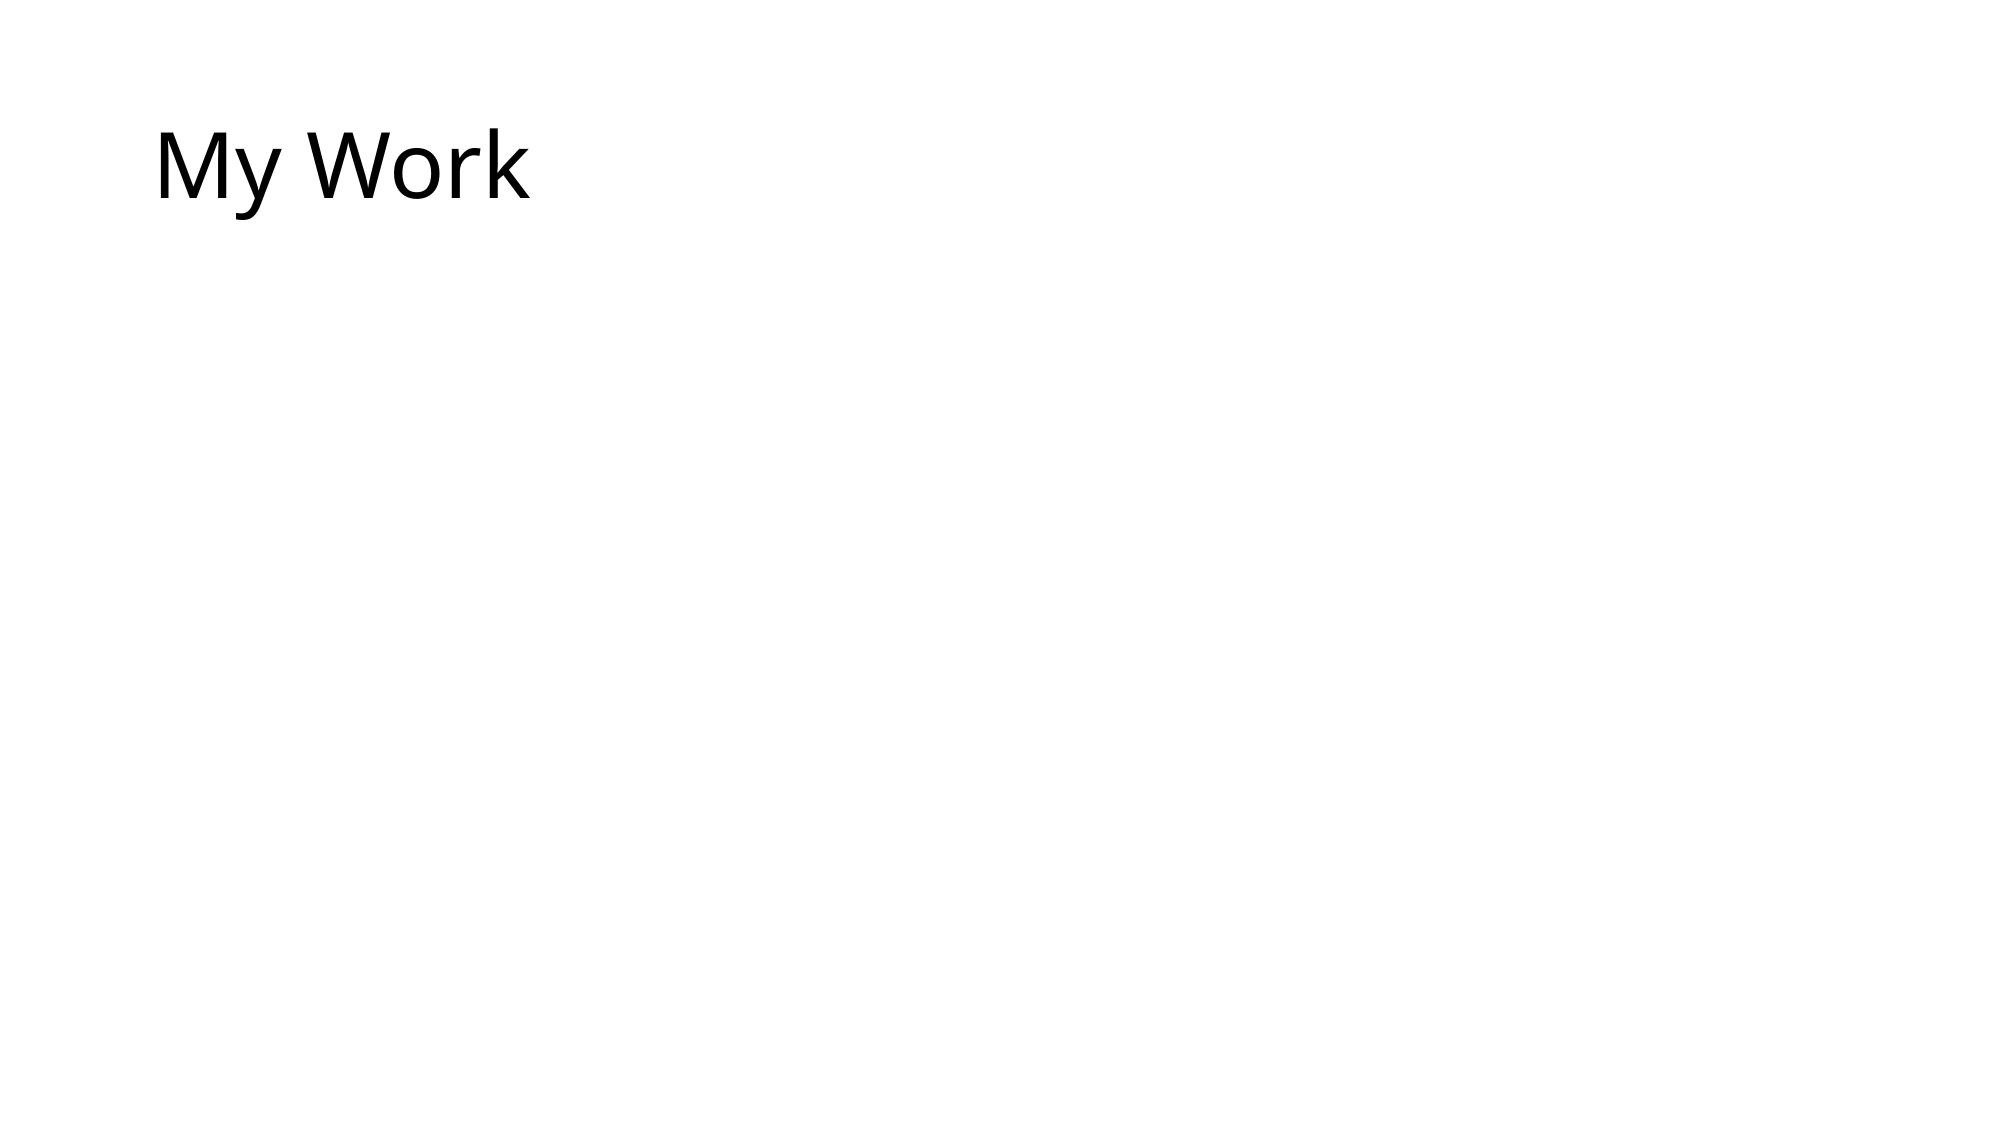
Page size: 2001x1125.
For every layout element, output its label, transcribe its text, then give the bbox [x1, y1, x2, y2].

title My Work [137, 59, 1863, 278]
